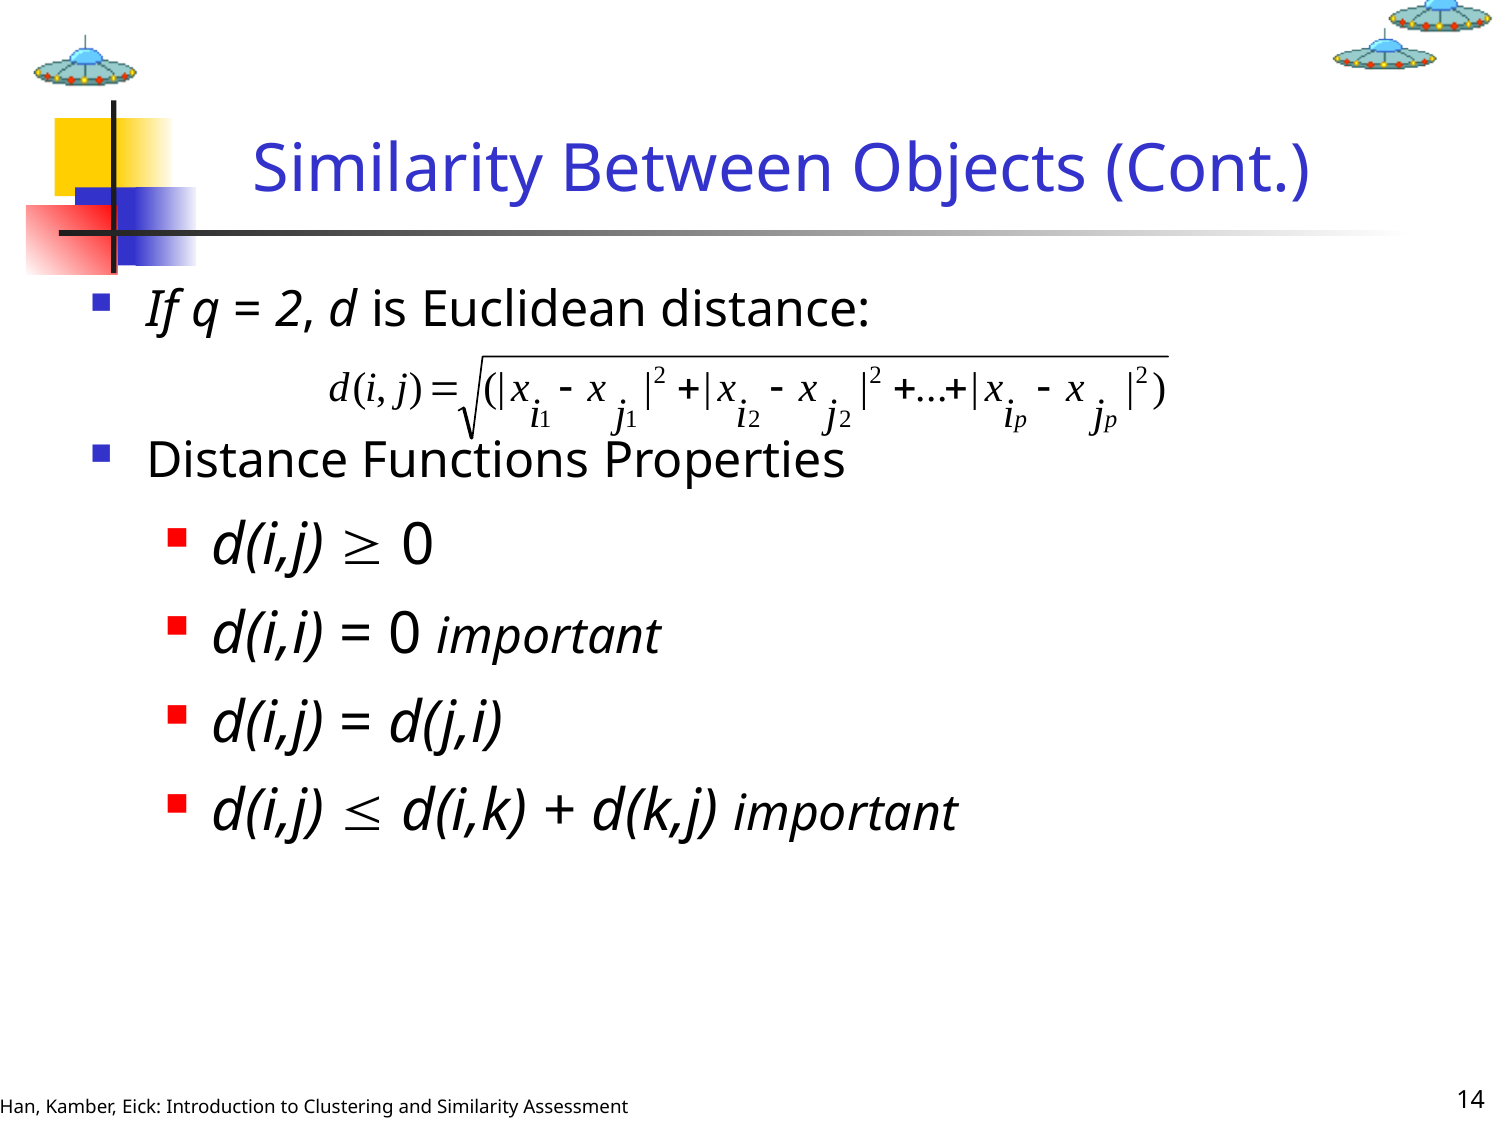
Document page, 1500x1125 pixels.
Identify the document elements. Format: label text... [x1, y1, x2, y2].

slide_number 14 [1187, 1062, 1500, 1125]
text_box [324, 349, 1174, 446]
picture [0, 0, 145, 109]
list If q = 2, d is Euclidean distance: Distance Functions Properties d(i,j)  0 d(i,i) = 0 important d(i,j) = d(j,i) d(i,j)  d(i,k) + d(k,j) important [75, 262, 1425, 1075]
title Similarity Between Objects (Cont.) [237, 112, 1450, 213]
picture [1299, 0, 1500, 88]
